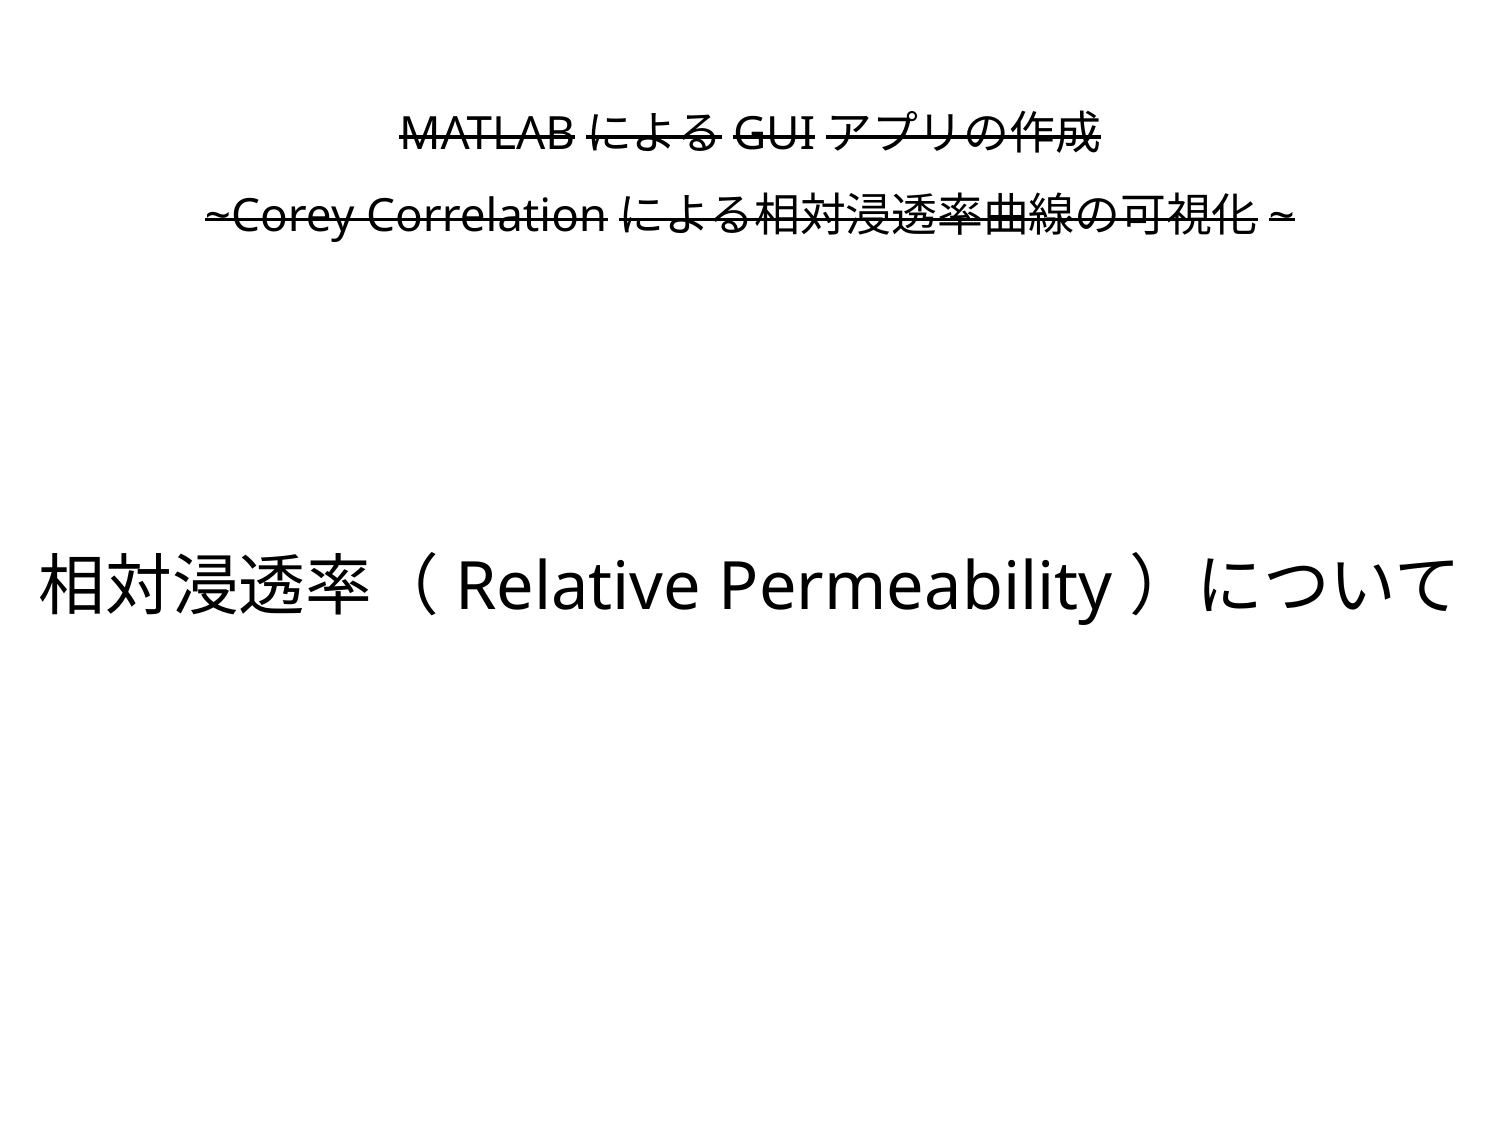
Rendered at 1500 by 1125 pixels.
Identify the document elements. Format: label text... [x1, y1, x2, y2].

text_box 相対浸透率（Relative Permeability）について [0, 366, 1500, 759]
title MATLABによるGUIアプリの作成 ~Corey Correlationによる相対浸透率曲線の可視化~ [0, 58, 1500, 259]
